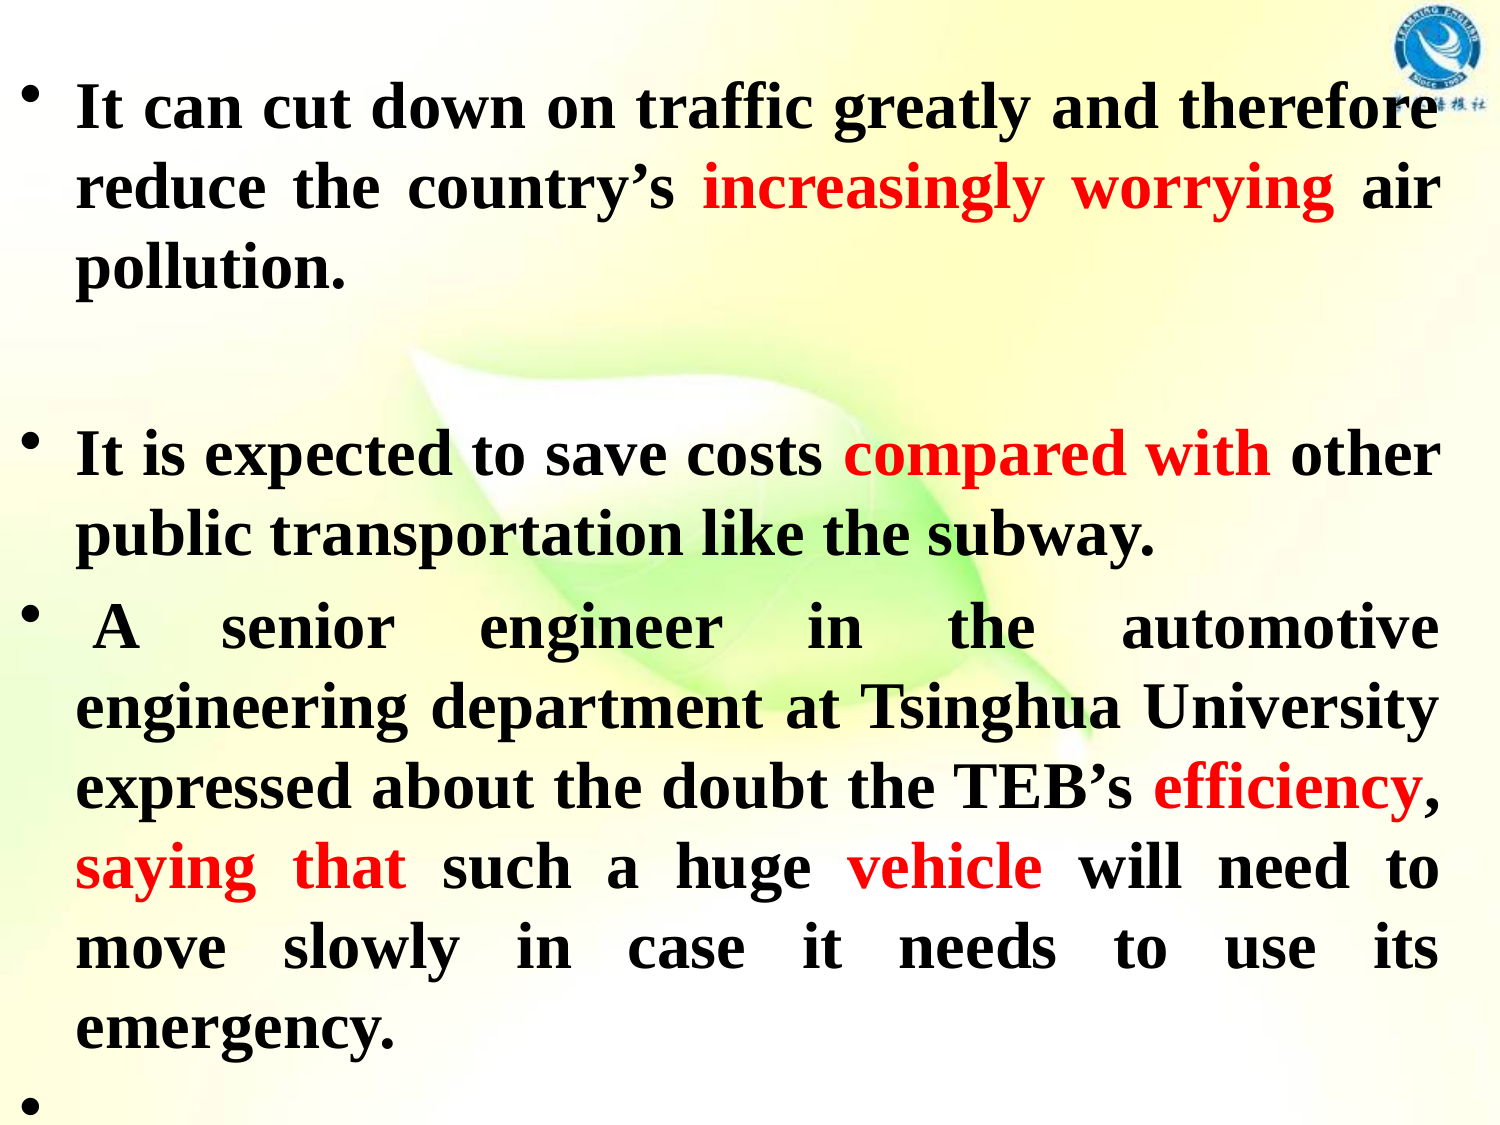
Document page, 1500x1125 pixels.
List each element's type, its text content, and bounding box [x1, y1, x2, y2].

picture [0, 0, 1500, 1125]
list It can cut down on traffic greatly and therefore reduce the country’s increasingly worrying air pollution. It is expected to save costs compared with other public transportation like the subway. A senior engineer in the automotive engineering department at Tsinghua University expressed about the doubt the TEB’s efficiency, saying that such a huge vehicle will need to move slowly in case it needs to use its emergency. [4, 54, 1457, 1012]
